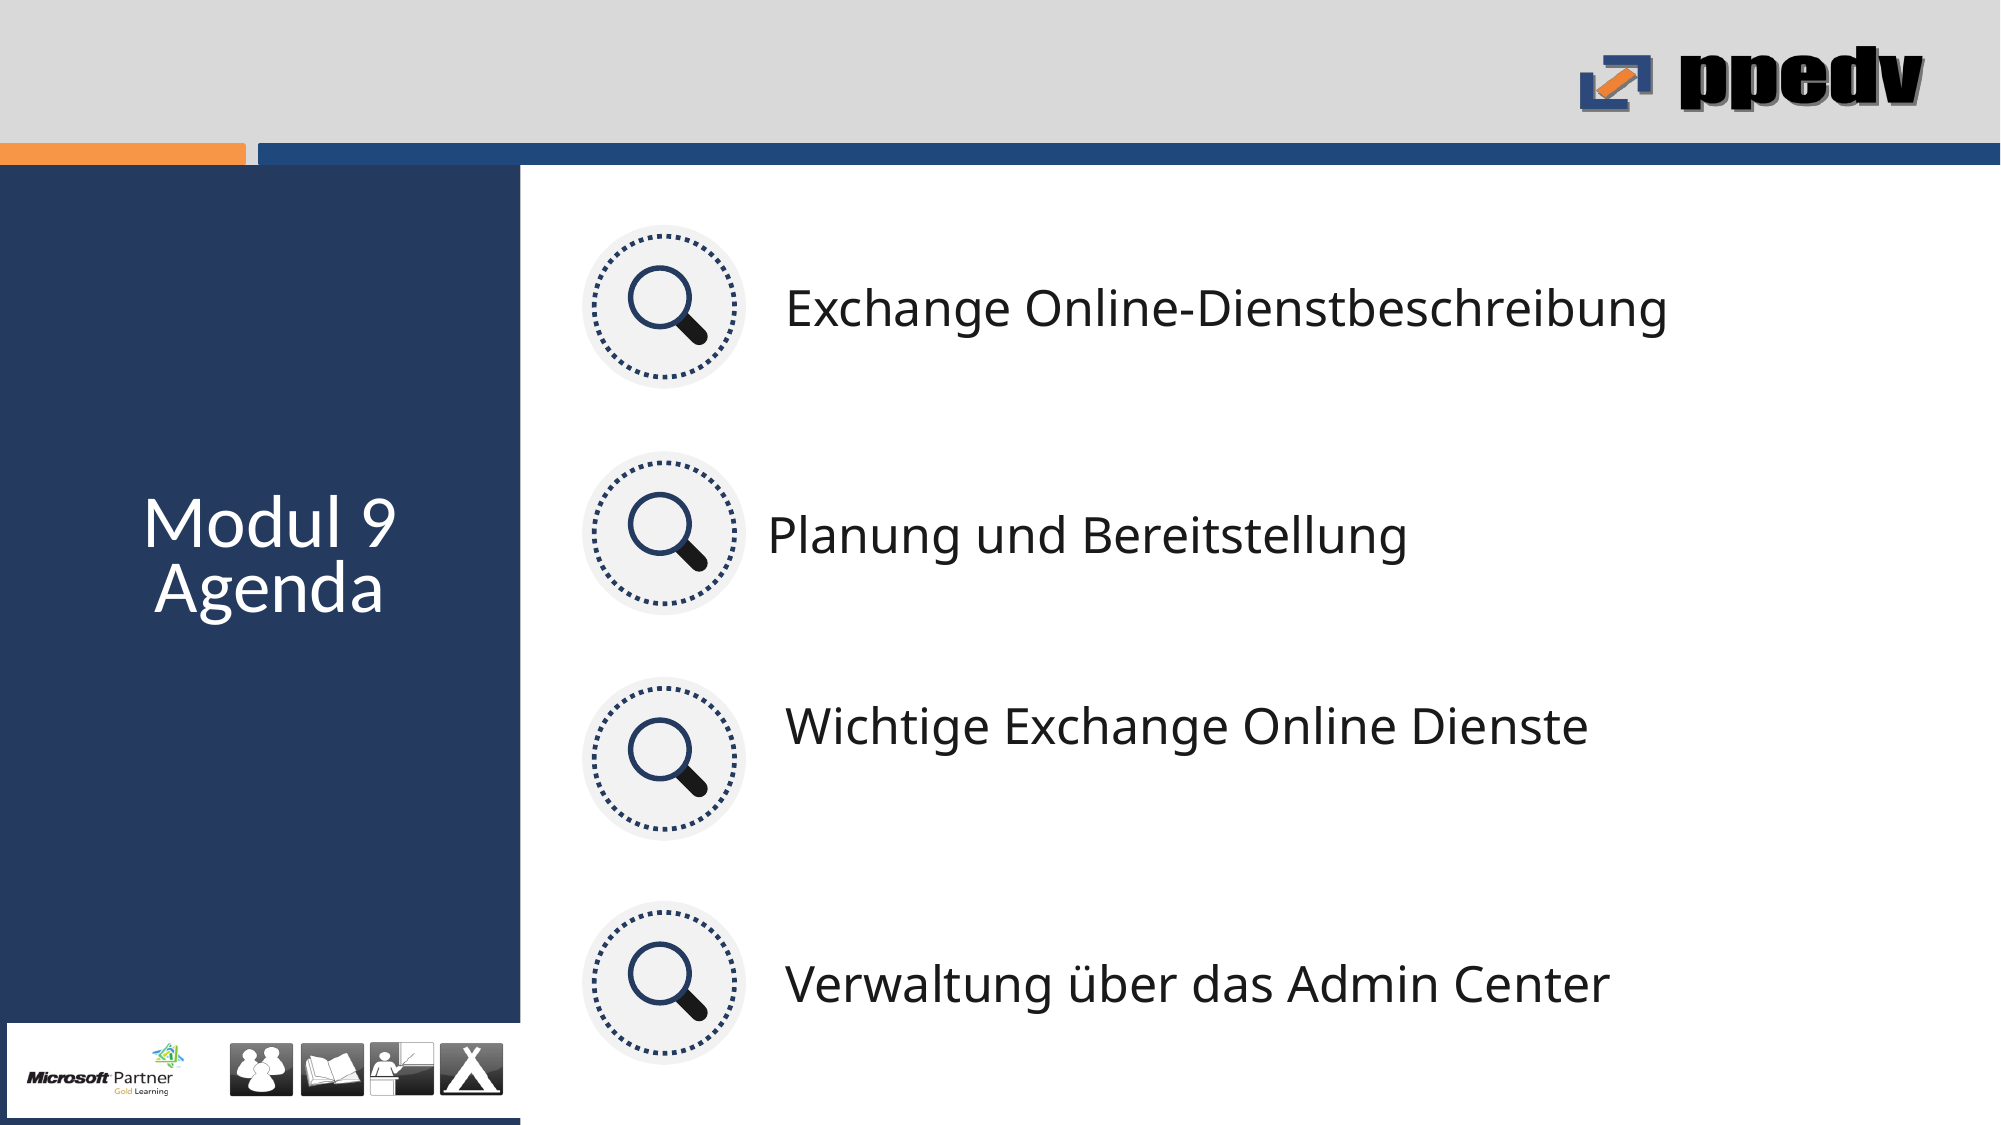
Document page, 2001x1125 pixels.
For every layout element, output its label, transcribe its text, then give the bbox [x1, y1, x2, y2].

text_box Planung und Bereitstellung [767, 503, 1741, 564]
text_box Exchange Online-Dienstbeschreibung [785, 276, 1759, 337]
text_box Wichtige Exchange Online Dienste [785, 693, 1886, 815]
text_box Verwaltung über das Admin Center [785, 952, 1759, 1013]
picture [1566, 40, 1953, 123]
picture [0, 165, 2001, 1125]
title Modul 9 Agenda [25, 495, 515, 630]
